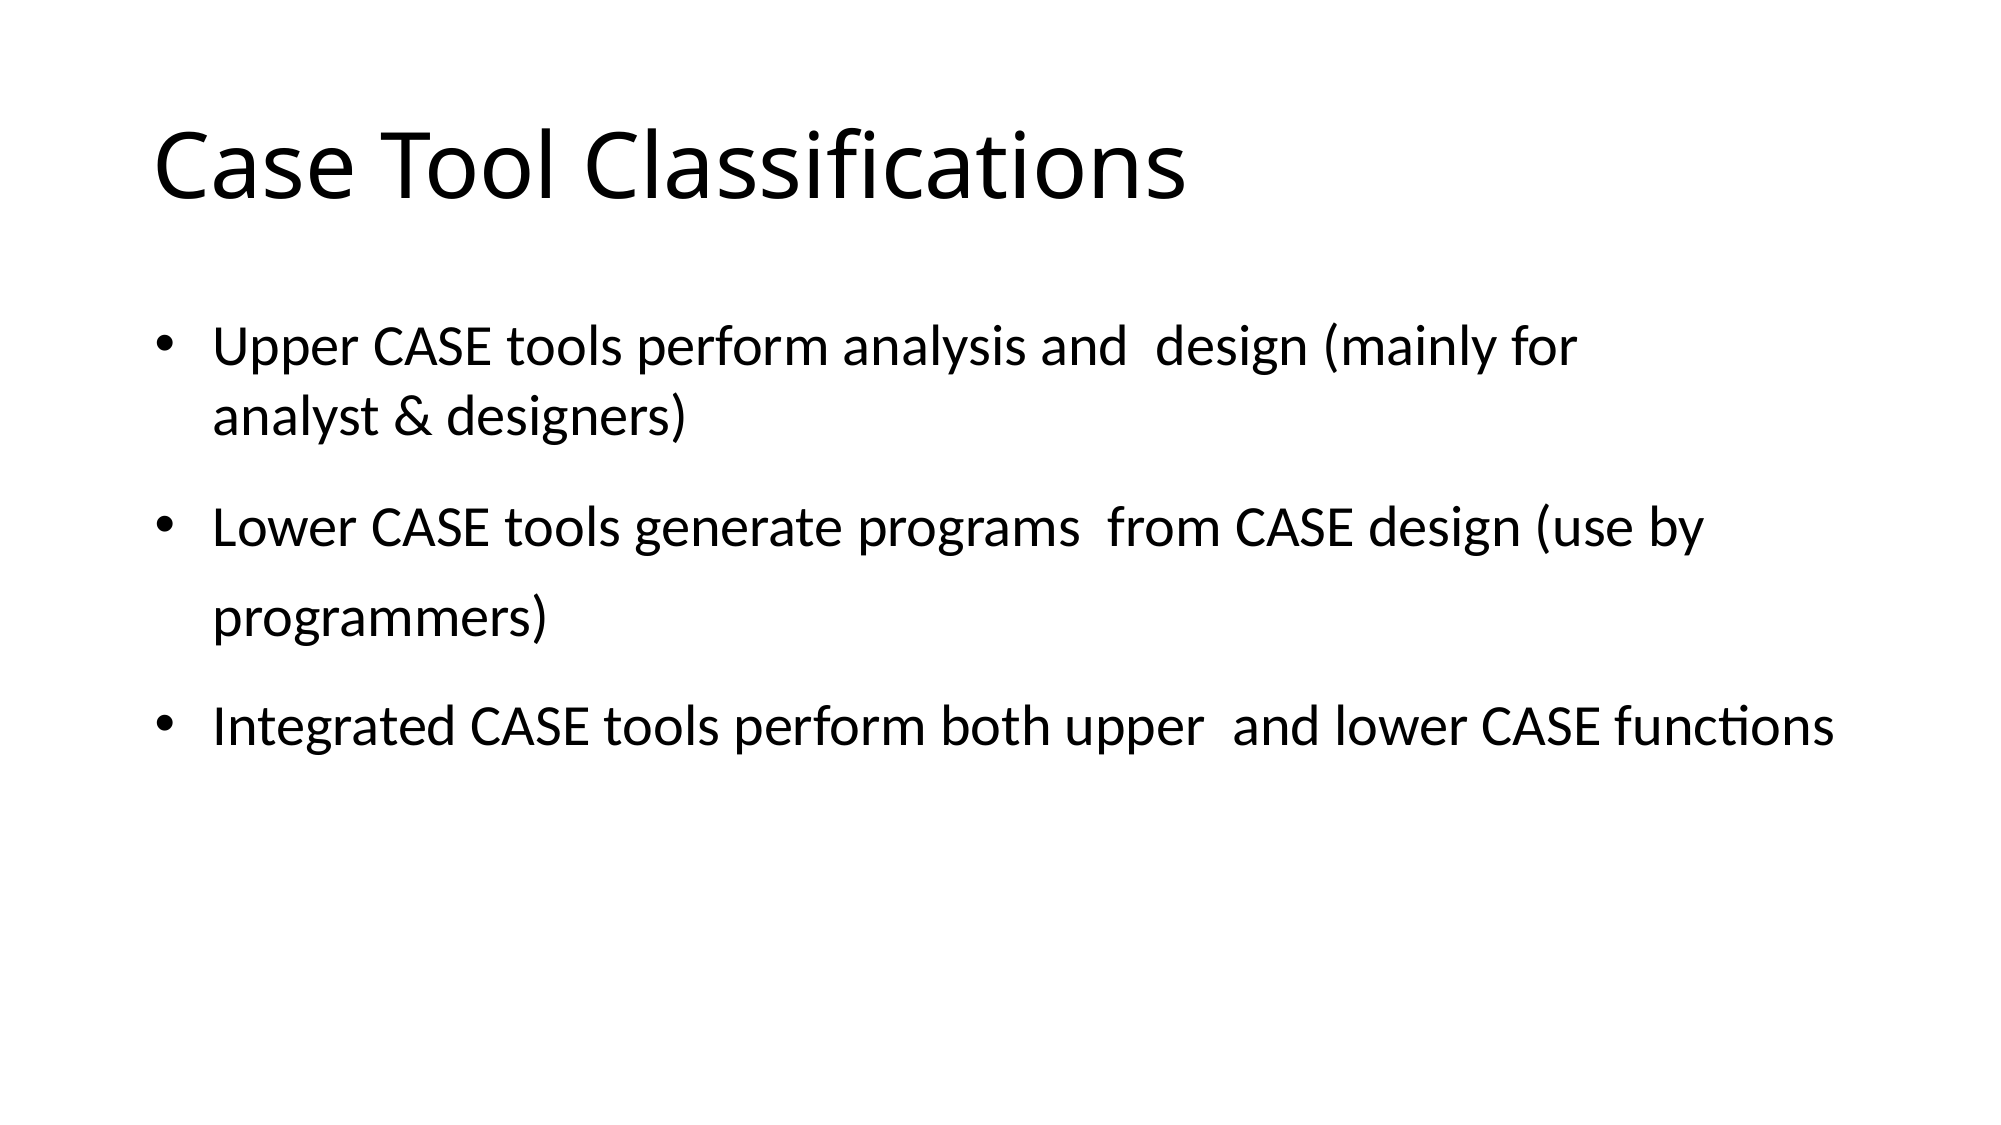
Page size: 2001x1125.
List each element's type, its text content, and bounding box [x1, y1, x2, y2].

title Case Tool Classiﬁcations [137, 59, 1863, 278]
list Upper CASE tools perform analysis and design (mainly for analyst & designers) Lower CASE tools generate programs from CASE design (use by programmers) Integrated CASE tools perform both upper and lower CASE functions [137, 299, 1863, 1014]
